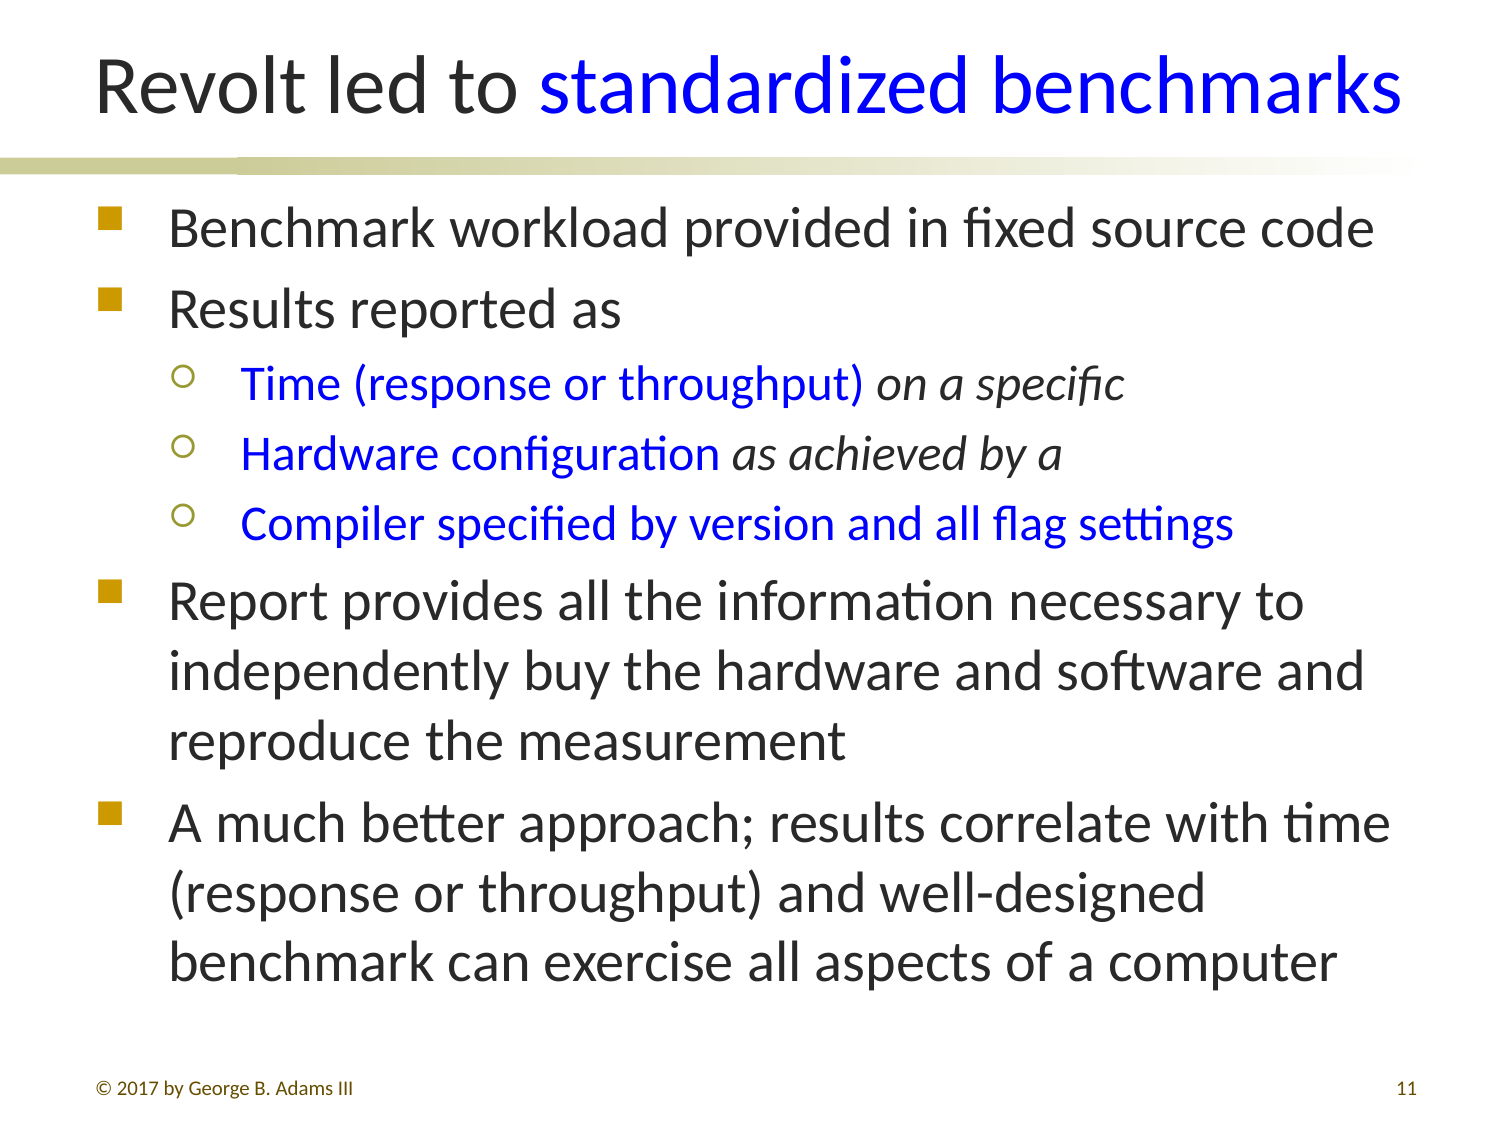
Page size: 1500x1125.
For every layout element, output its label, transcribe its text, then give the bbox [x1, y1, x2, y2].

slide_number 11 [1119, 1067, 1433, 1099]
list Benchmark workload provided in fixed source code Results reported as Time (response or throughput) on a specific Hardware configuration as achieved by a Compiler specified by version and all flag settings Report provides all the information necessary to independently buy the hardware and software and reproduce the measurement A much better approach; results correlate with time (response or throughput) and well-designed benchmark can exercise all aspects of a computer [79, 181, 1433, 1043]
title Revolt led to standardized benchmarks [79, 15, 1432, 139]
slide_number © 2017 by George B. Adams III [79, 1067, 406, 1099]
